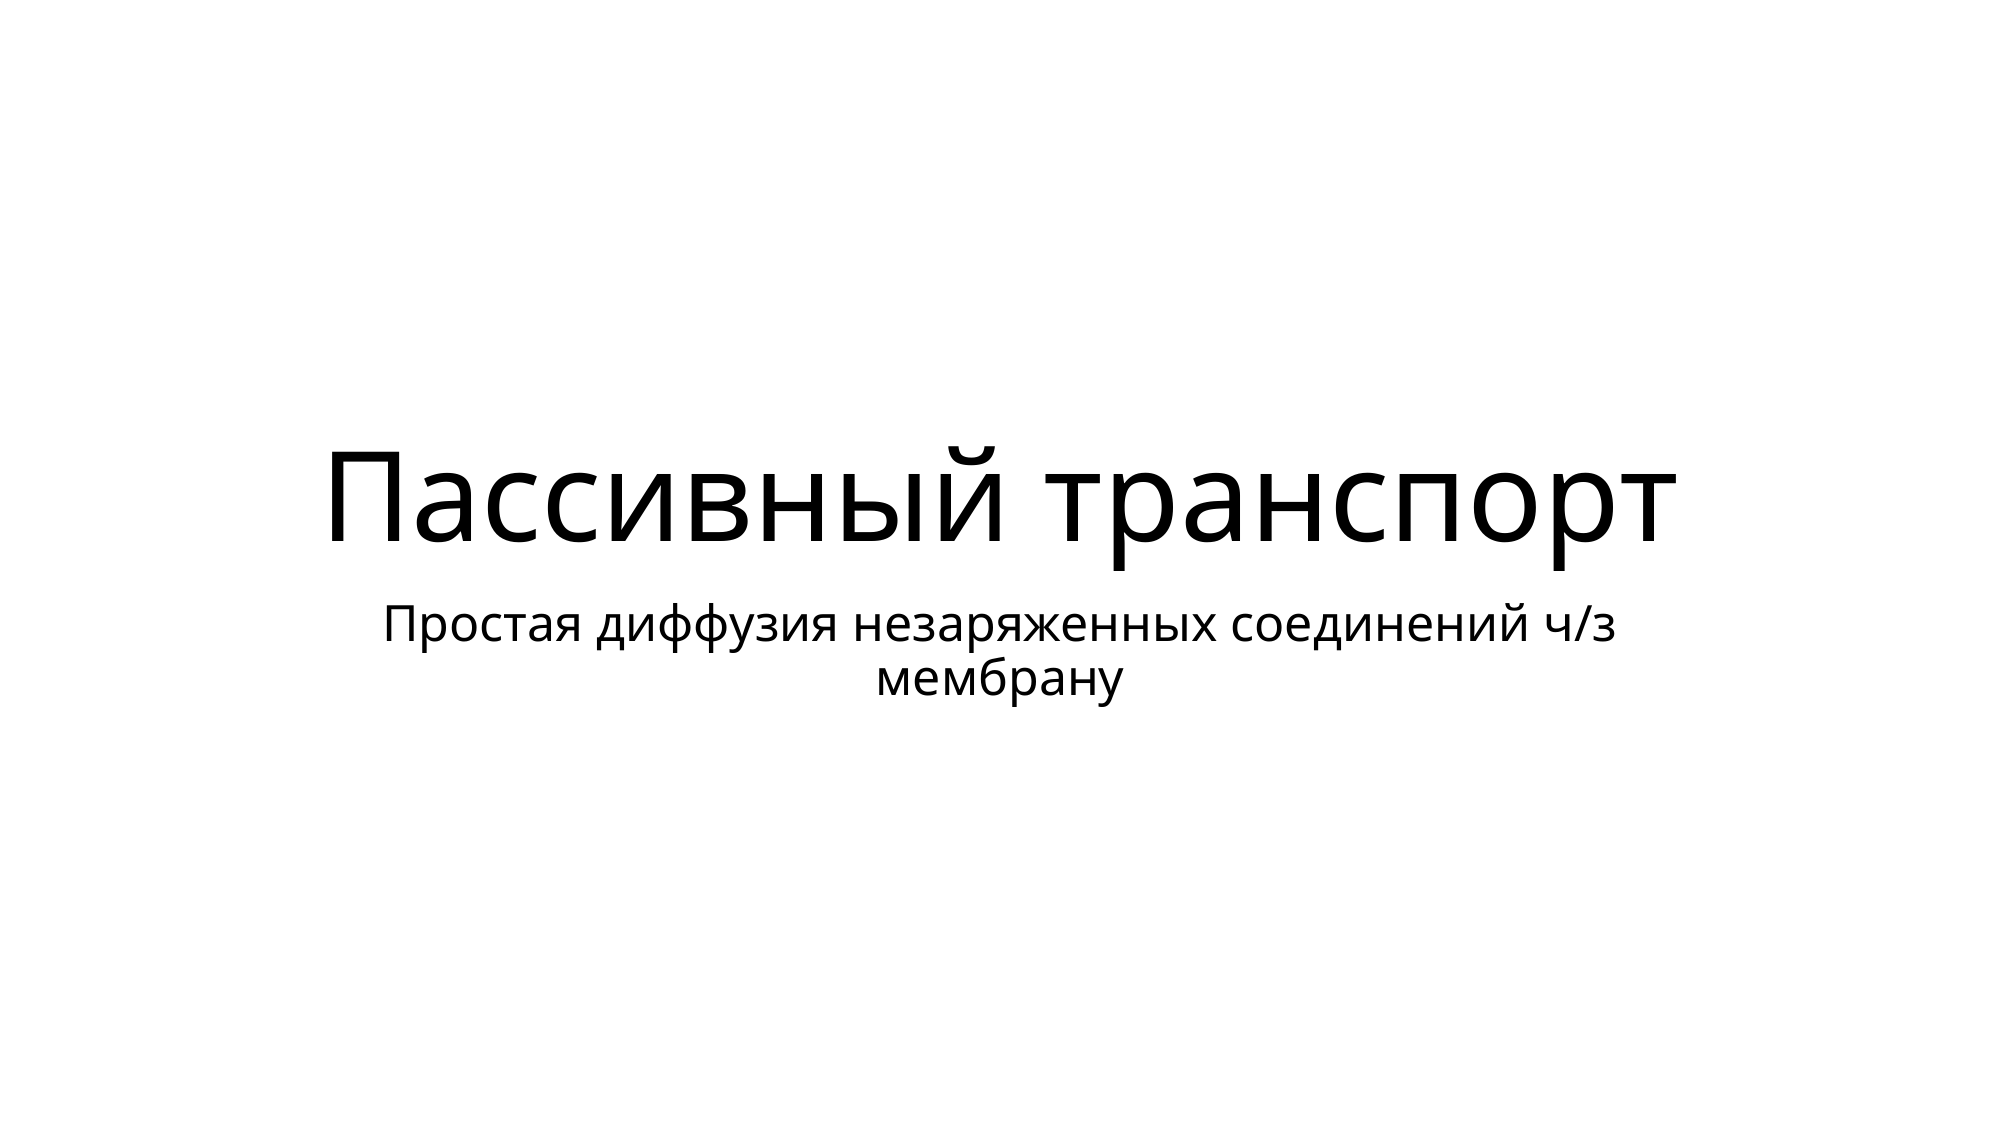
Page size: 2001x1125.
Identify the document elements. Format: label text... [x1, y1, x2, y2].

subtitle Простая диффузия незаряженных соединений ч/з мембрану [249, 590, 1750, 863]
title Пассивный транспорт [249, 184, 1750, 576]
